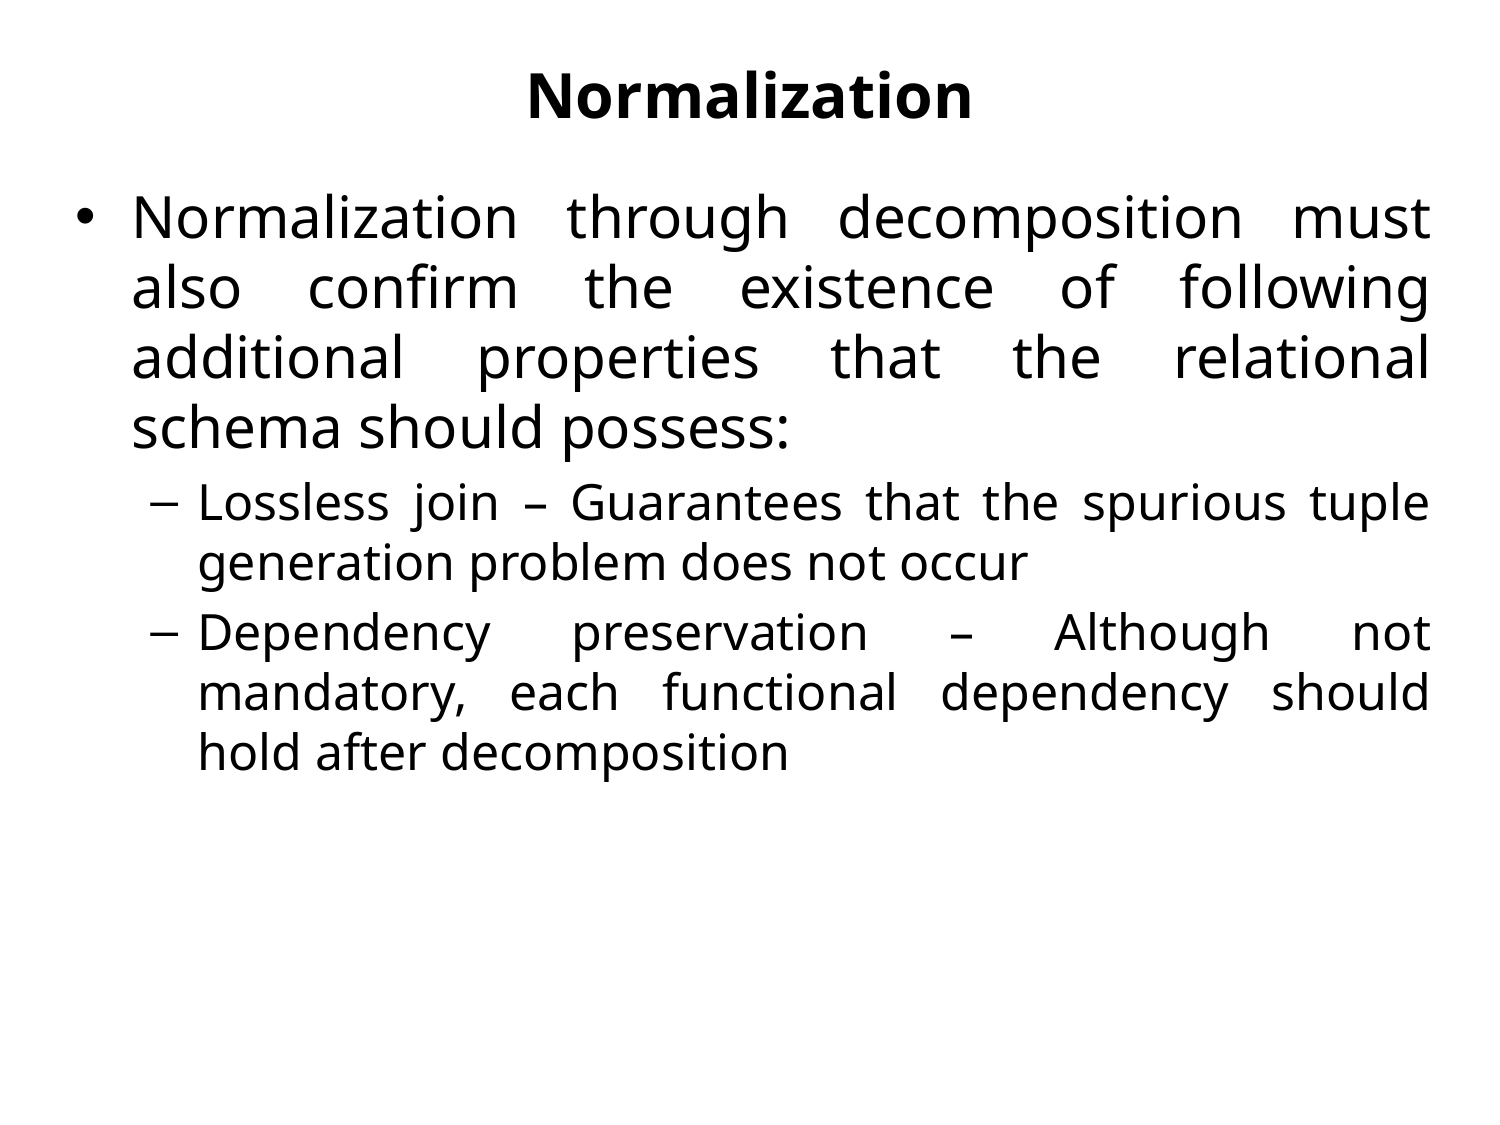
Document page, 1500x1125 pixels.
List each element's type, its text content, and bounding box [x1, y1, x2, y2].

title Normalization [75, 0, 1425, 172]
list Normalization through decomposition must also confirm the existence of following additional properties that the relational schema should possess: Lossless join – Guarantees that the spurious tuple generation problem does not occur Dependency preservation – Although not mandatory, each functional dependency should hold after decomposition [60, 172, 1447, 916]
